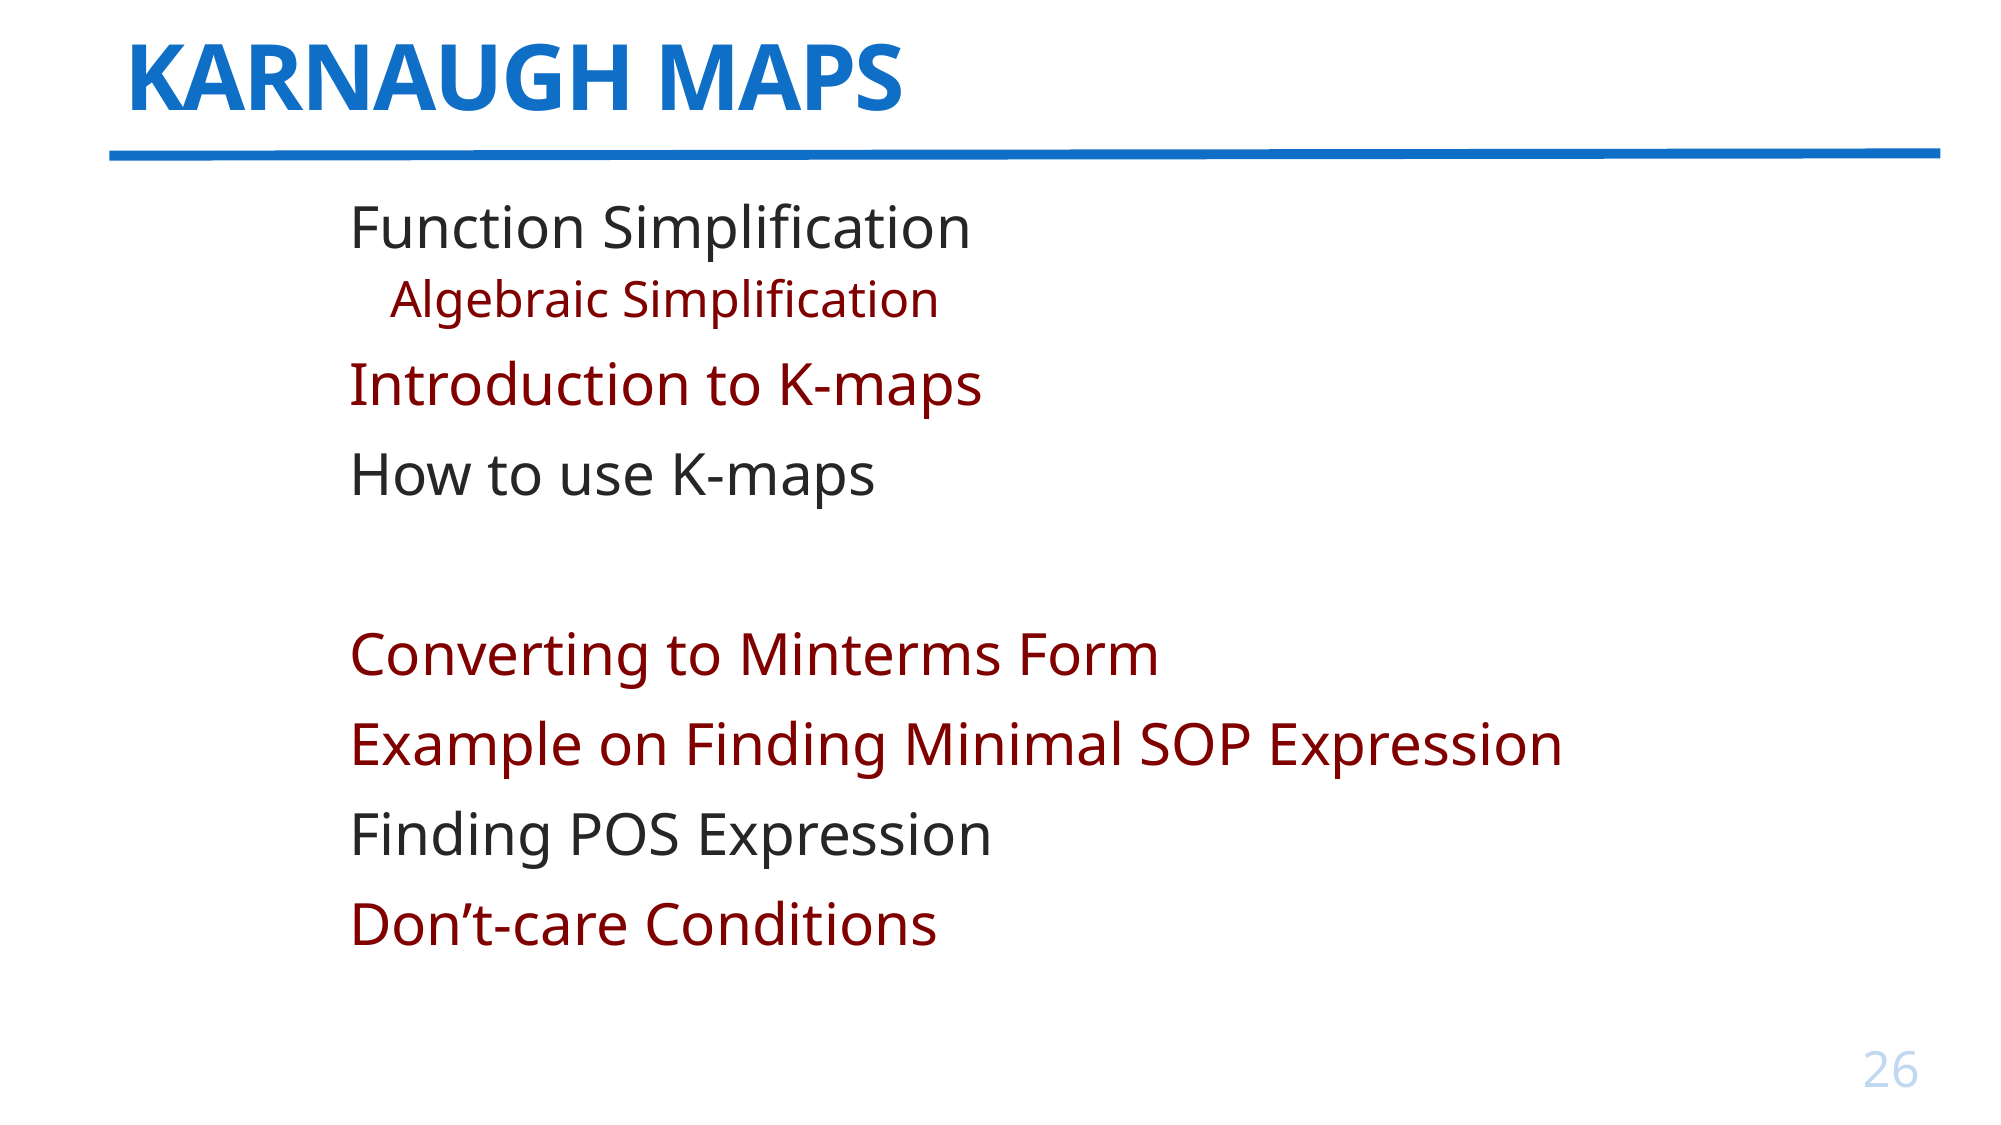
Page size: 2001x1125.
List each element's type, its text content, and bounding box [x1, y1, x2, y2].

title KARNAUGH MAPS [109, 12, 1877, 154]
list Function Simplification Algebraic Simplification Introduction to K-maps How to use K-maps Converting to Minterms Form Example on Finding Minimal SOP Expression Finding POS Expression Don’t-care Conditions [318, 191, 1668, 972]
slide_number 26 [1739, 1050, 1935, 1113]
